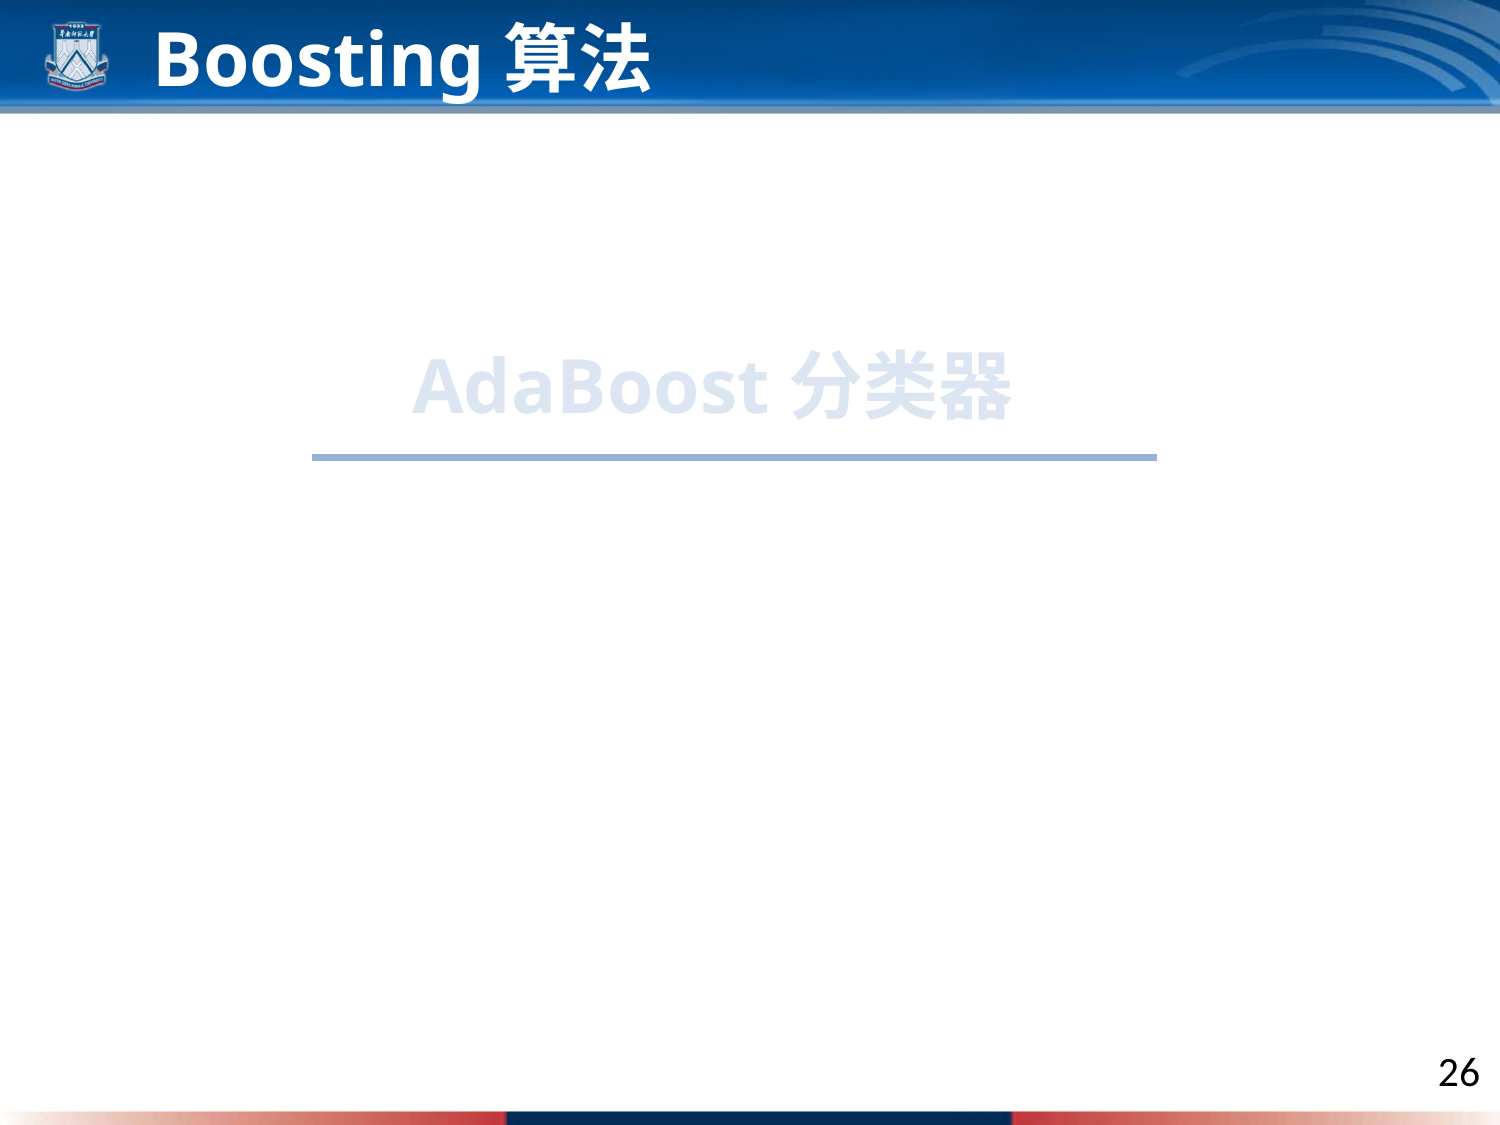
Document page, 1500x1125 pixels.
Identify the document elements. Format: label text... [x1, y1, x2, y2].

text_box Boosting算法 [137, 0, 1413, 158]
picture [0, 0, 1500, 1125]
text_box AdaBoost分类器 [224, 240, 1201, 436]
